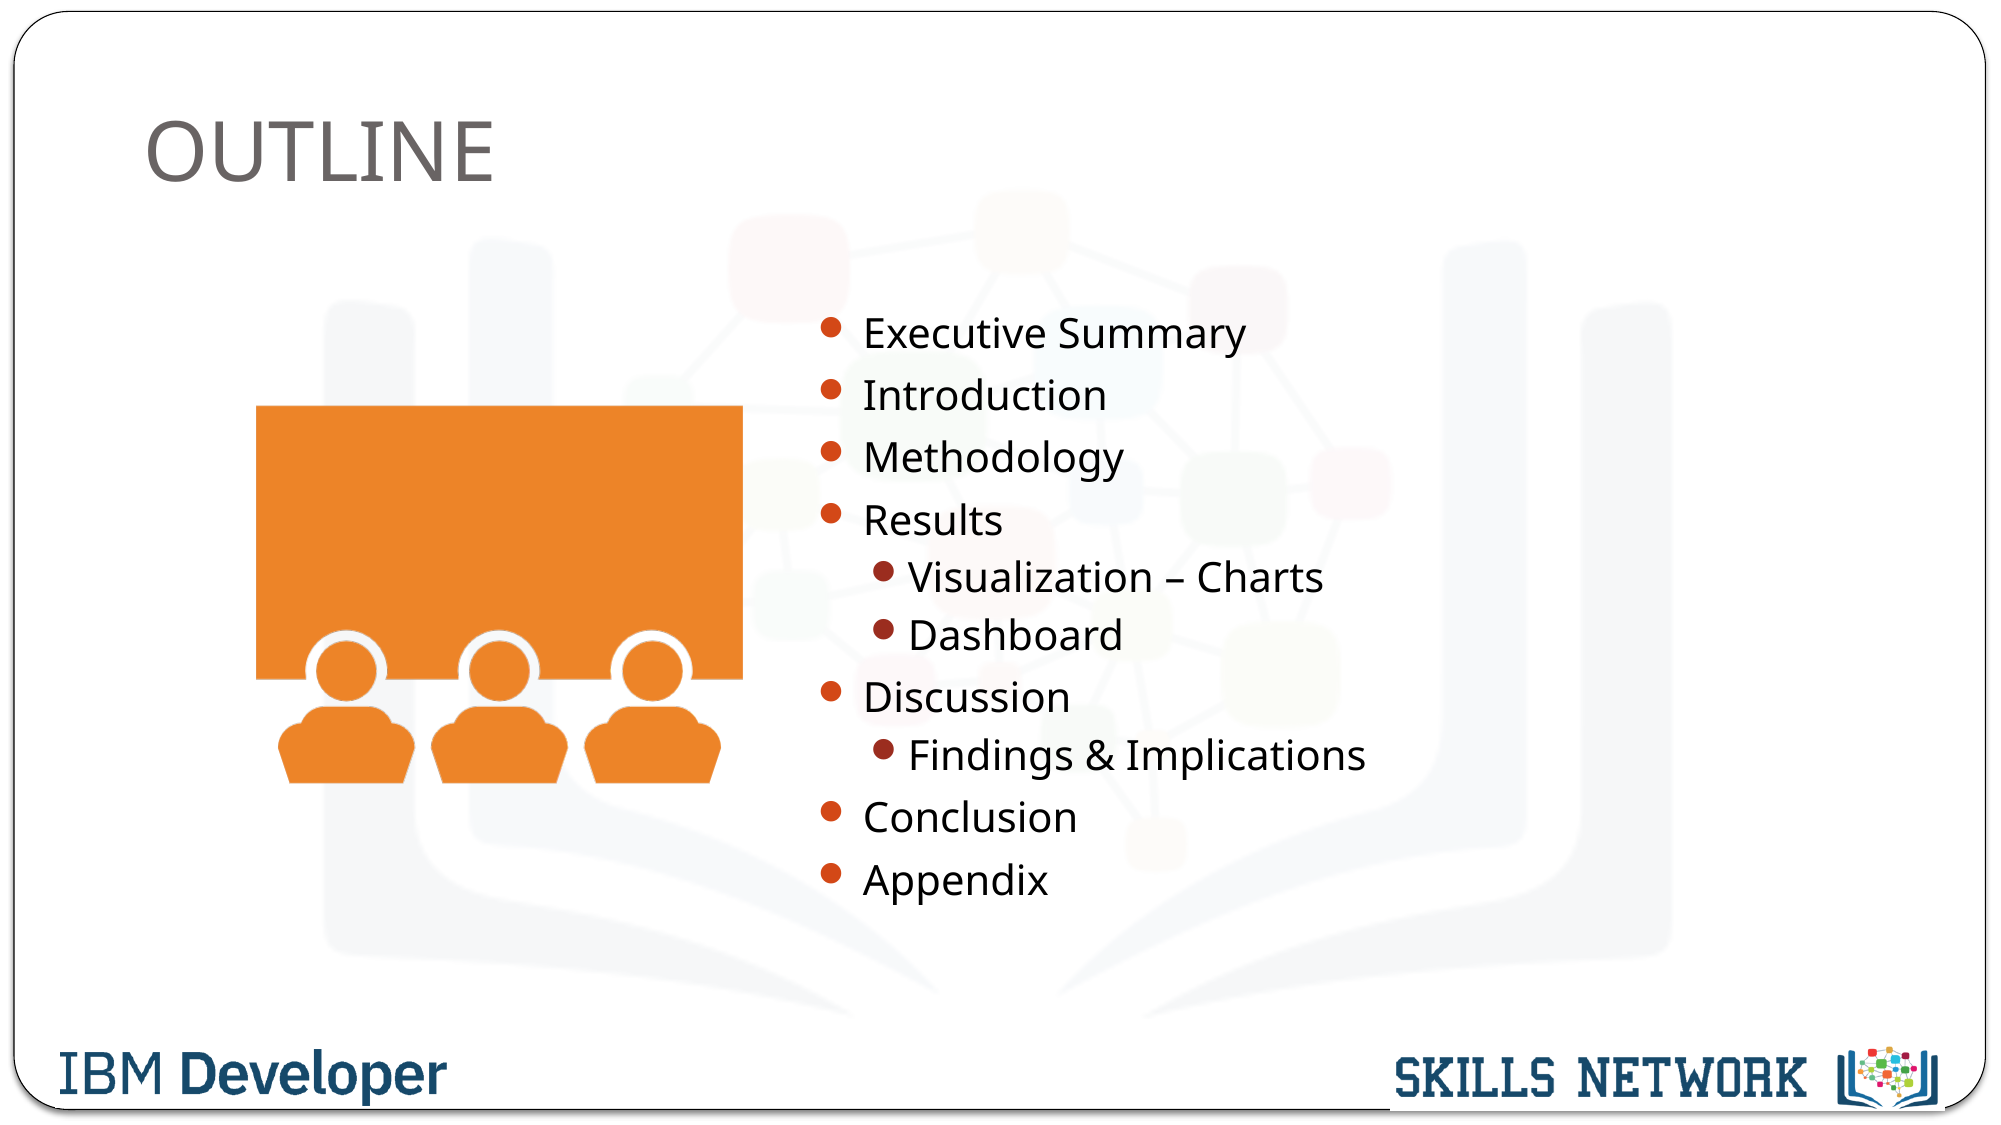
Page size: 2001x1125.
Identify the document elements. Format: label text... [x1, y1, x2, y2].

picture [237, 331, 763, 857]
picture [1390, 1045, 1945, 1111]
picture [55, 1045, 459, 1108]
list Executive Summary Introduction Methodology Results Visualization – Charts Dashboard Discussion Findings & Implications Conclusion Appendix [803, 299, 1931, 1014]
title OUTLINE [128, 43, 1524, 261]
